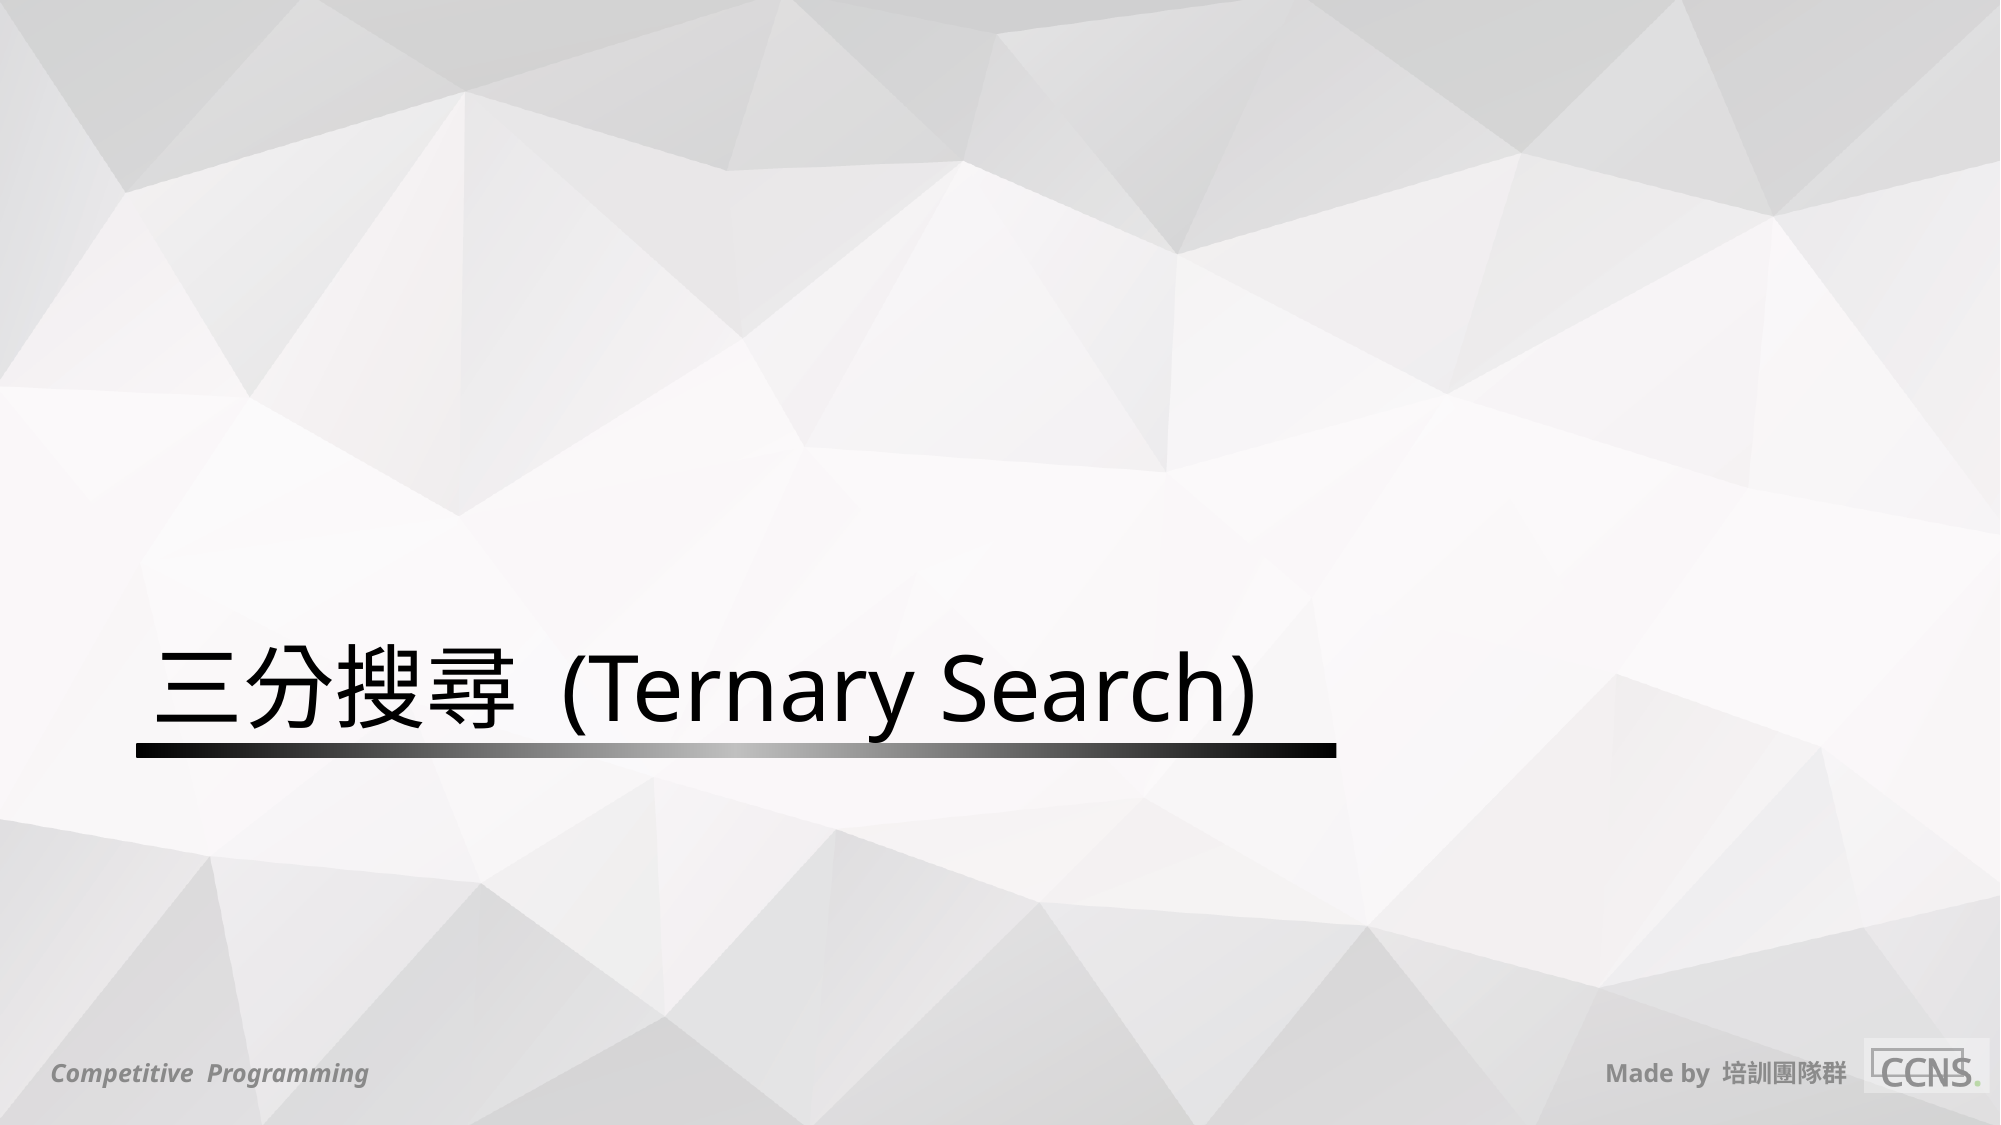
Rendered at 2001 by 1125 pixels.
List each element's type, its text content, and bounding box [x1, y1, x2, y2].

picture [0, 0, 2000, 1125]
title 三分搜尋 (Ternary Search) [136, 280, 1862, 749]
